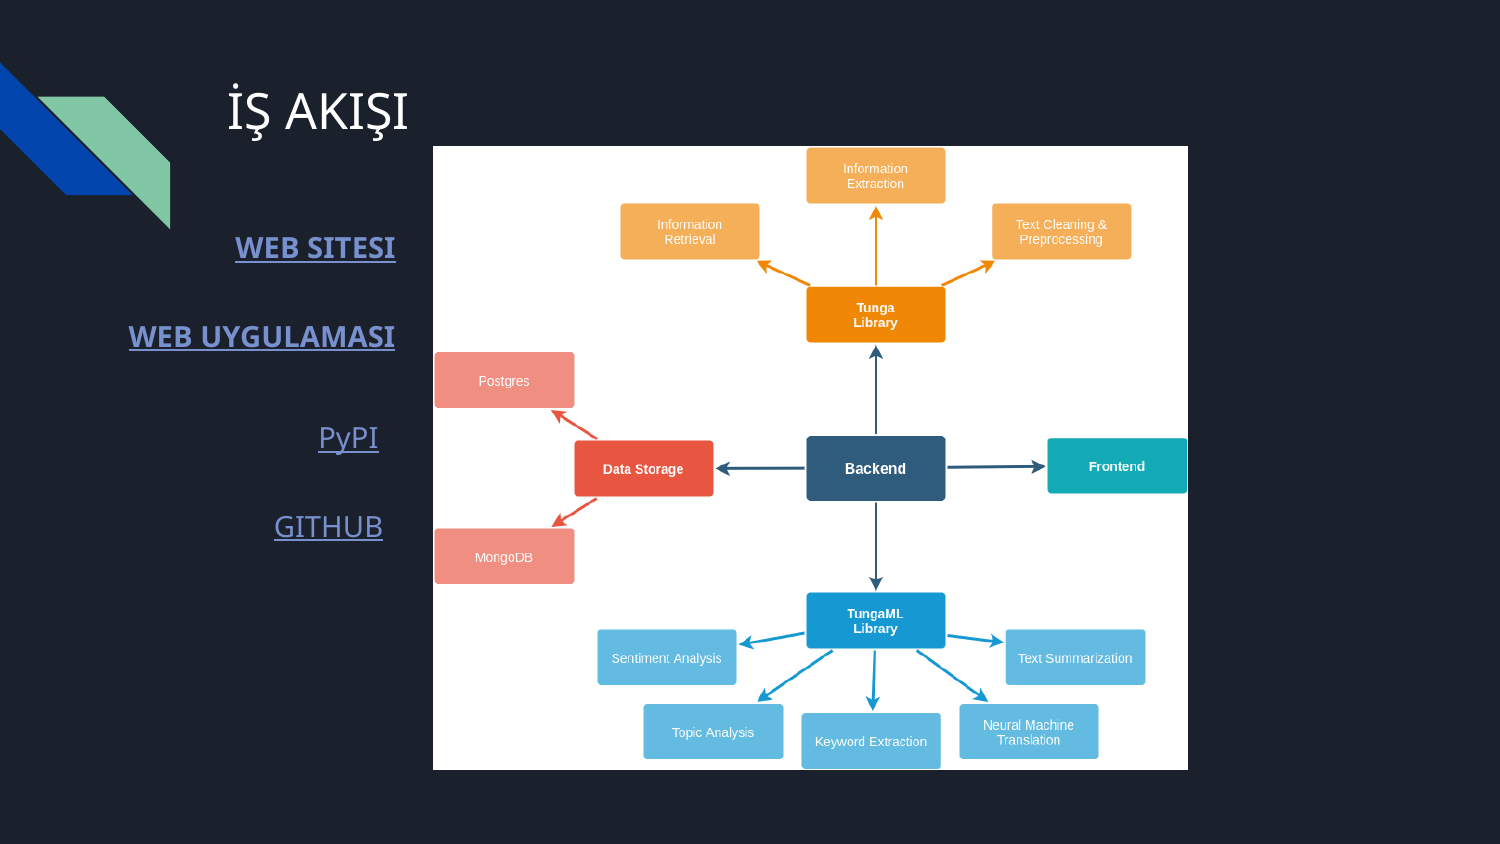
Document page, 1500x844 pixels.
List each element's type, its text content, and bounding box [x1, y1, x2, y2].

picture [433, 145, 1188, 770]
text_box GITHUB [258, 492, 408, 575]
text_box WEB UYGULAMASI [113, 303, 428, 367]
title İŞ AKIŞI [212, 64, 1368, 215]
text_box PyPI [303, 404, 413, 487]
text_box WEB SITESI [220, 214, 413, 278]
